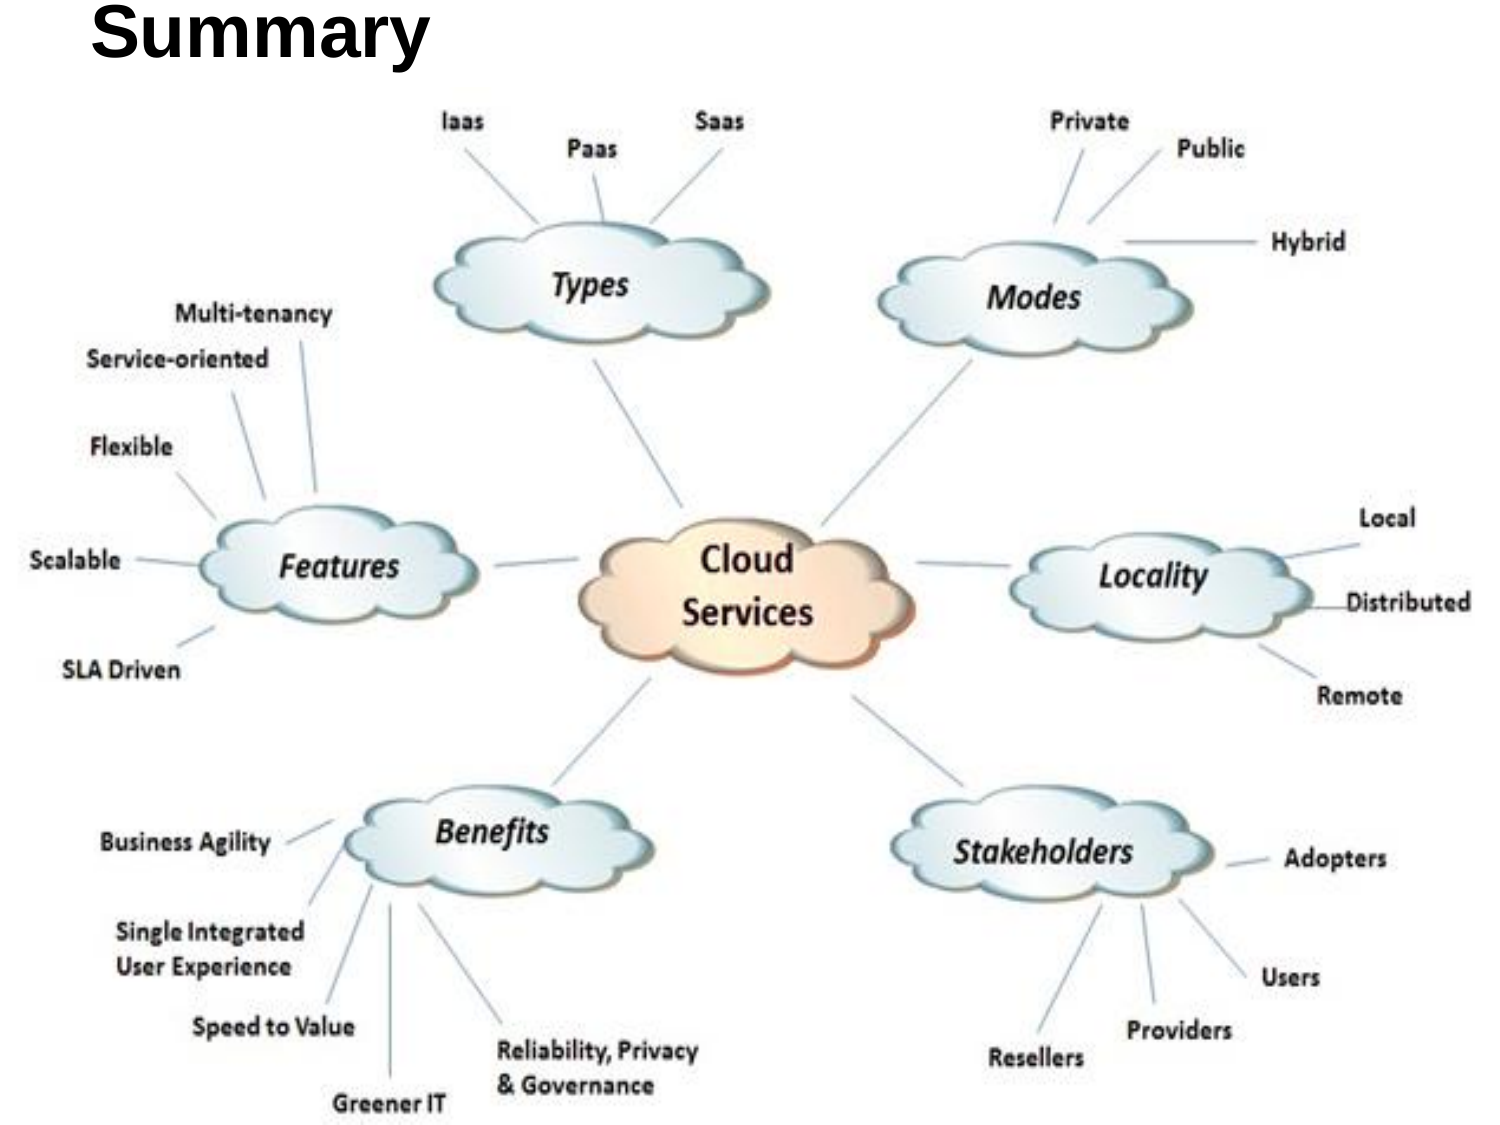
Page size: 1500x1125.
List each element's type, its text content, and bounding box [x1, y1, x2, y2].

picture [0, 87, 1500, 1125]
title Summary [75, 19, 1425, 86]
